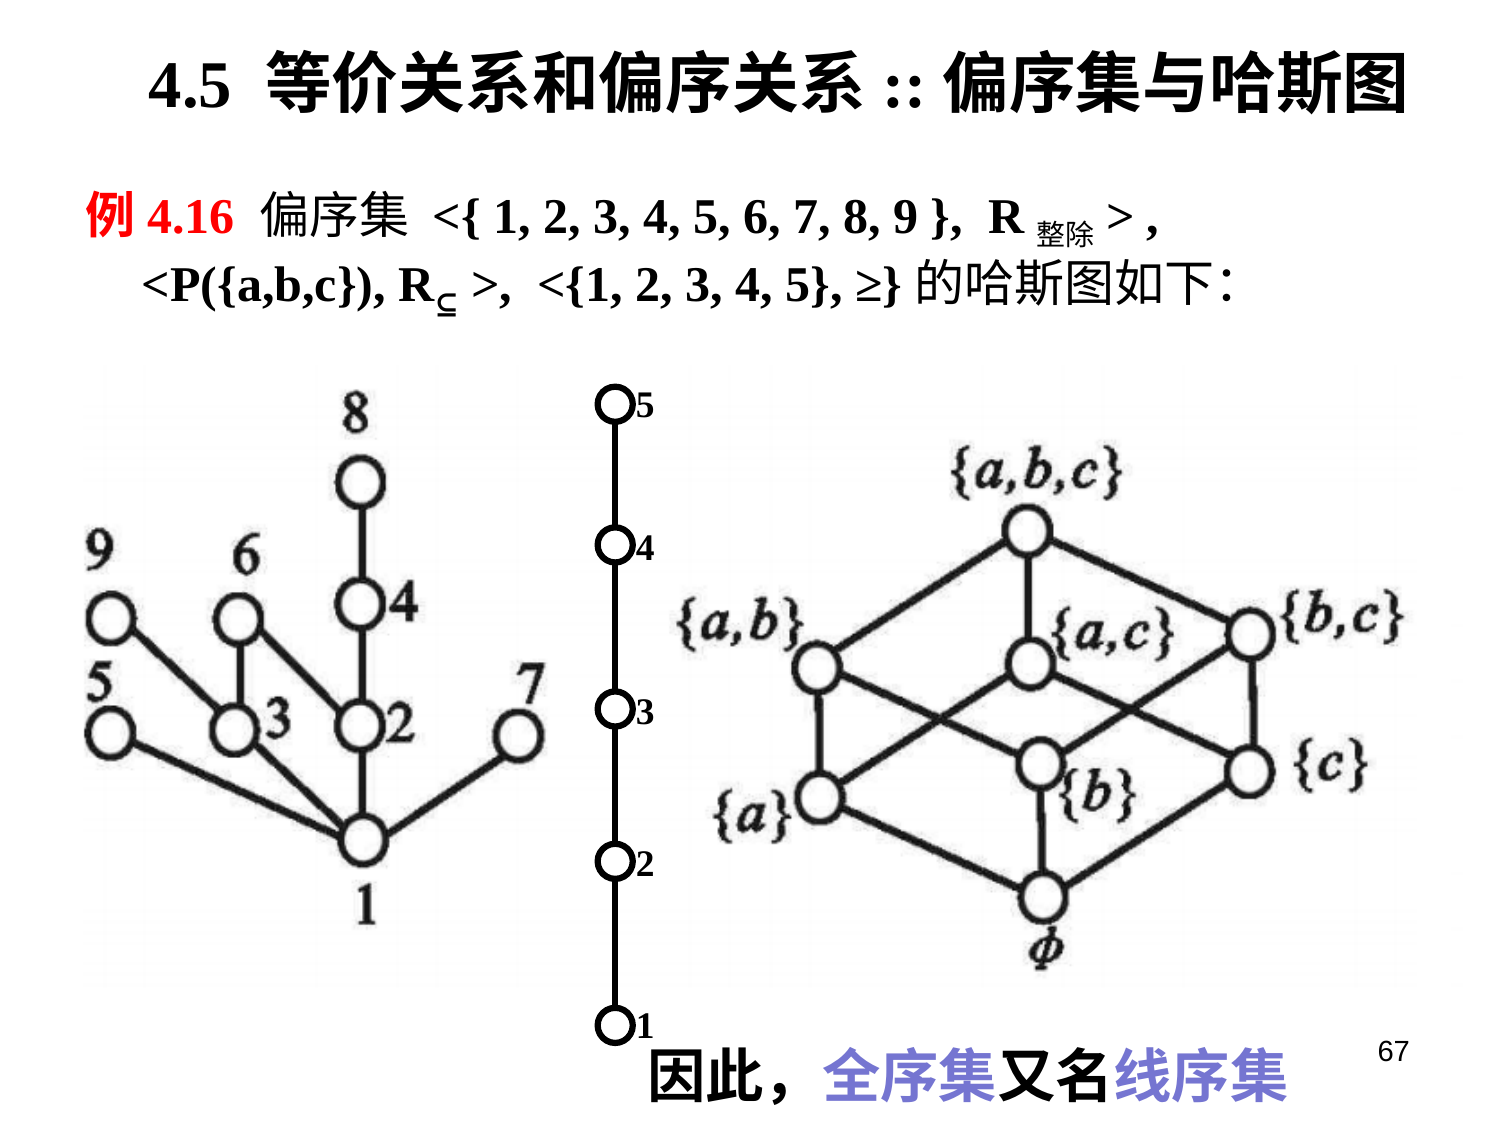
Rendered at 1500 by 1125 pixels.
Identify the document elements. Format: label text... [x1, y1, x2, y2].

slide_number 67 [1074, 1024, 1426, 1103]
text_box [595, 1006, 621, 1046]
picture [29, 361, 1463, 988]
text_box 1 [621, 996, 680, 1054]
text_box 因此，全序集又名线序集 [632, 1031, 1325, 1116]
list 例4.16 偏序集 <{ 1, 2, 3, 4, 5, 6, 7, 8, 9 }, R整除> , <P({a,b,c}), R⊆ >, <{1, 2, 3, 4, 5}, ≥}的哈斯图如下： [70, 175, 1421, 339]
title 4.5 等价关系和偏序关系::偏序集与哈斯图 [105, 46, 1454, 116]
